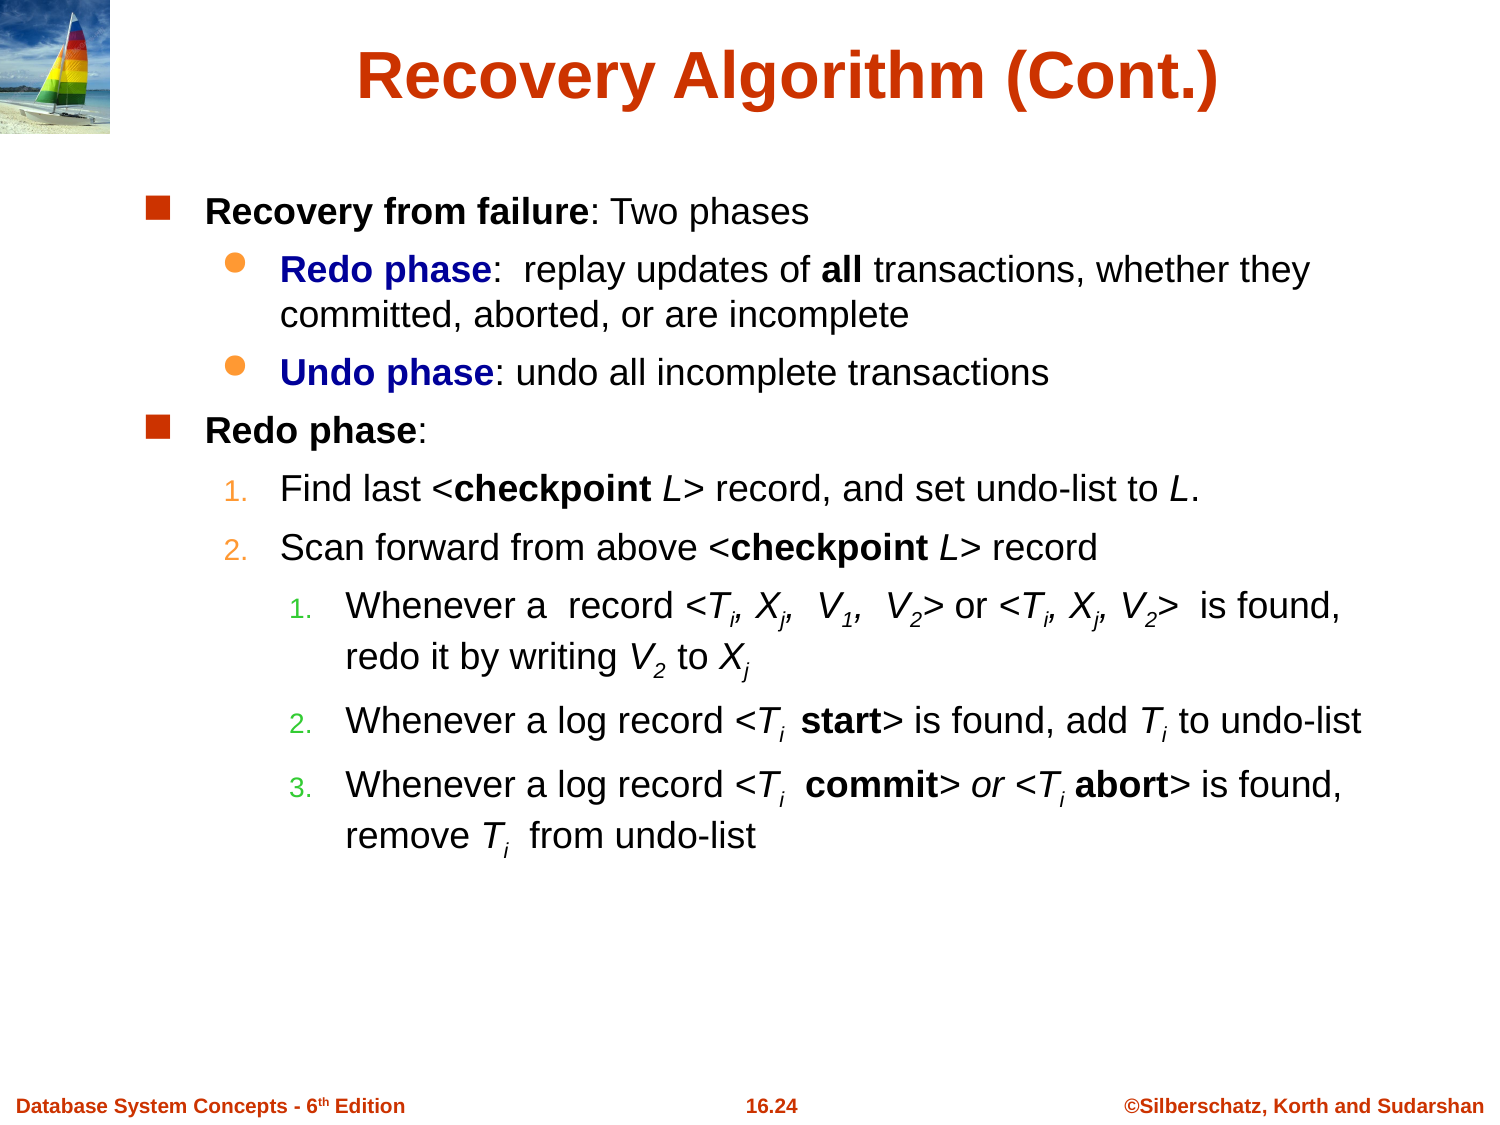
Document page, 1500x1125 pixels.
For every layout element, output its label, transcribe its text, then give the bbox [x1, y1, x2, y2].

picture [0, 0, 110, 134]
list Recovery from failure: Two phases Redo phase: replay updates of all transactions, whether they committed, aborted, or are incomplete Undo phase: undo all incomplete transactions Redo phase: Find last <checkpoint L> record, and set undo-list to L. Scan forward from above <checkpoint L> record Whenever a record <Ti, Xj, V1, V2> or <Ti, Xj, V2> is found, redo it by writing V2 to Xj Whenever a log record <Ti start> is found, add Ti to undo-list Whenever a log record <Ti commit> or <Ti abort> is found, remove Ti from undo-list [133, 179, 1391, 984]
title Recovery Algorithm (Cont.) [125, 18, 1452, 120]
